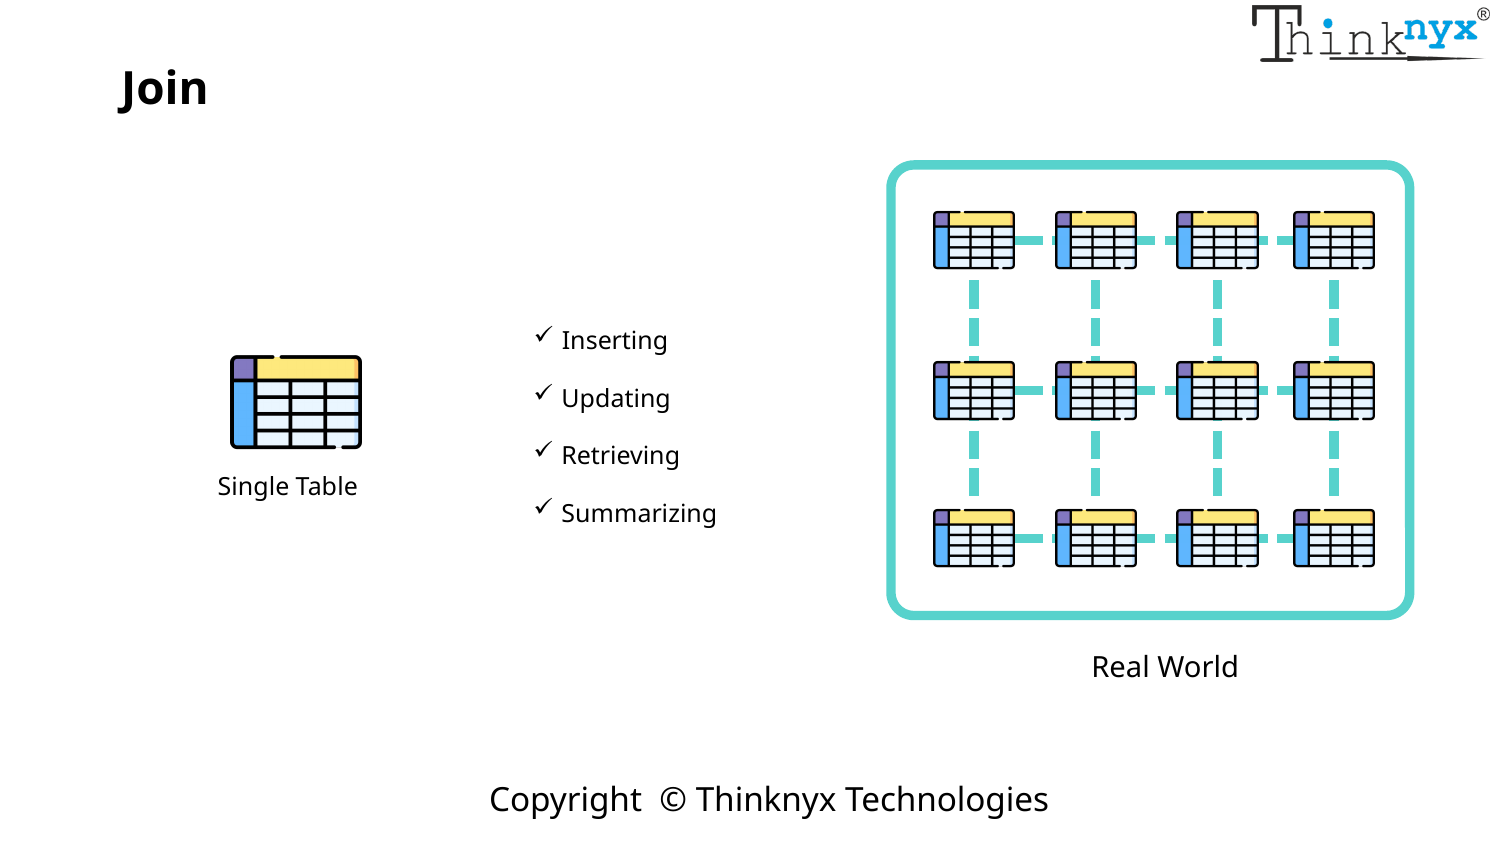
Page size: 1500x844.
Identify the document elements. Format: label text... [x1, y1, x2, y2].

text_box Retrieving [533, 409, 722, 467]
text_box Inserting [533, 294, 722, 352]
text_box Summarizing [533, 467, 741, 527]
picture [1252, 5, 1490, 62]
picture [229, 336, 362, 468]
text_box Updating [533, 352, 722, 409]
text_box [888, 162, 1412, 618]
text_box Single Table [217, 440, 374, 501]
text_box Join [121, 26, 1274, 114]
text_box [932, 198, 1375, 580]
text_box Real World [1057, 618, 1274, 684]
